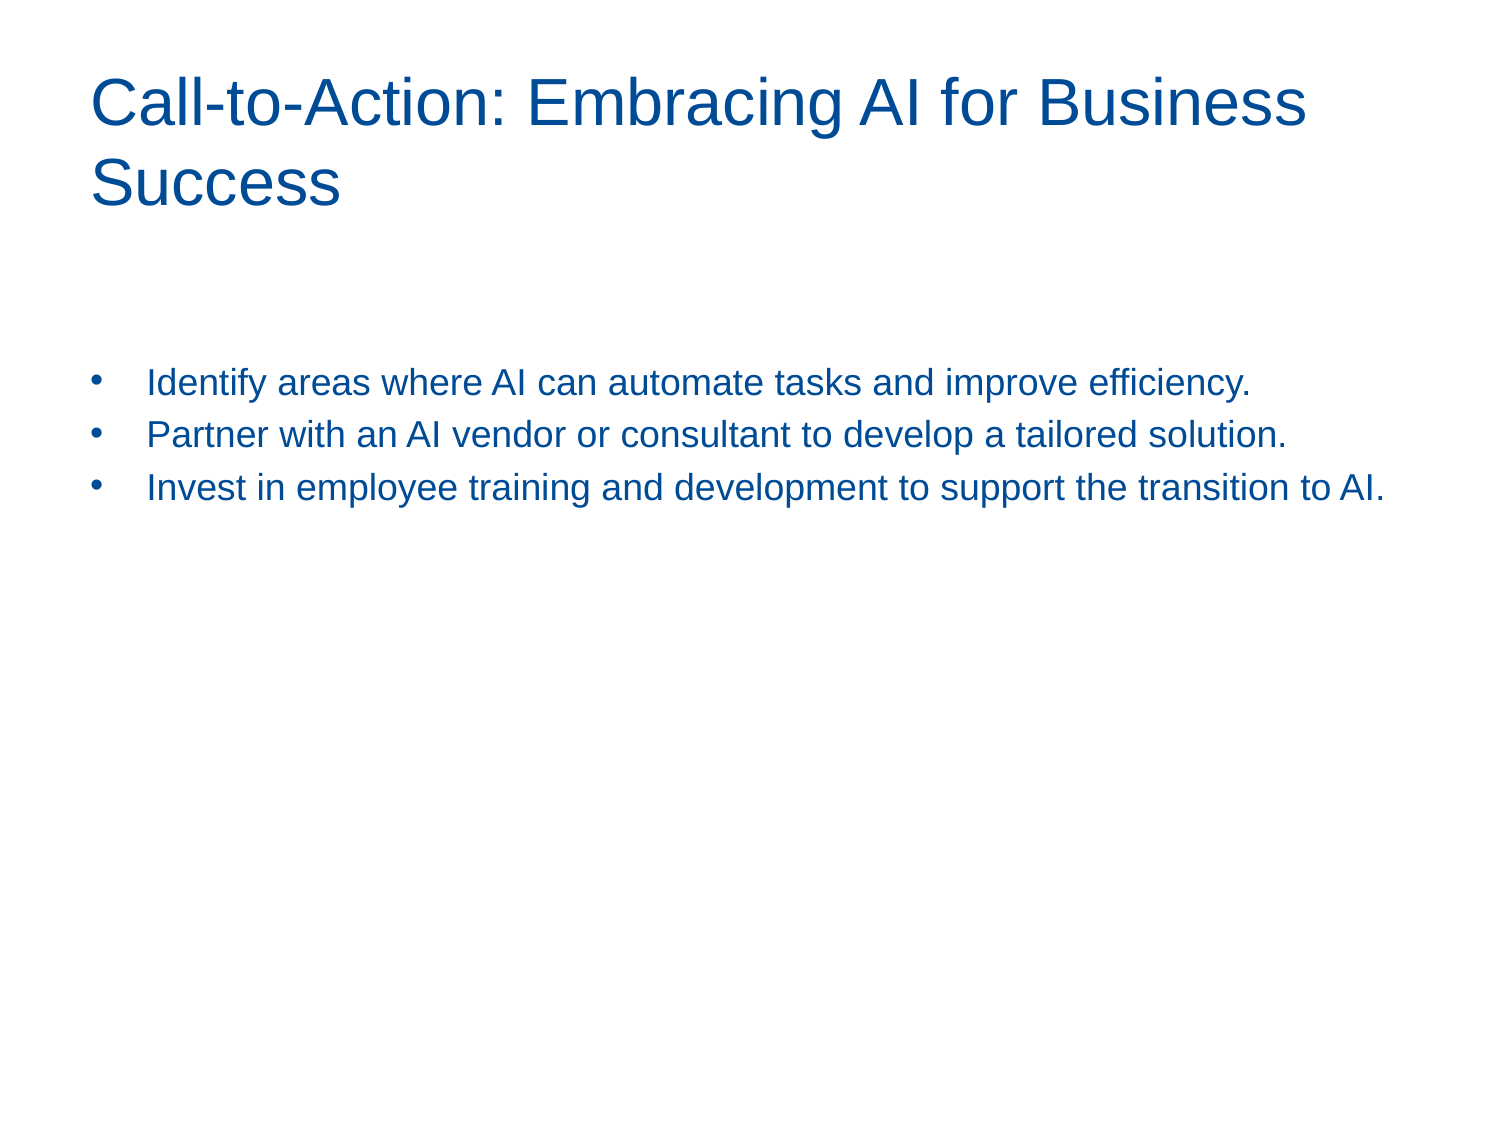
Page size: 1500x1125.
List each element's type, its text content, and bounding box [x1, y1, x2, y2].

title Call-to-Action: Embracing AI for Business Success [75, 45, 1425, 233]
list Identify areas where AI can automate tasks and improve efficiency. Partner with an AI vendor or consultant to develop a tailored solution. Invest in employee training and development to support the transition to AI. [75, 262, 1425, 1005]
